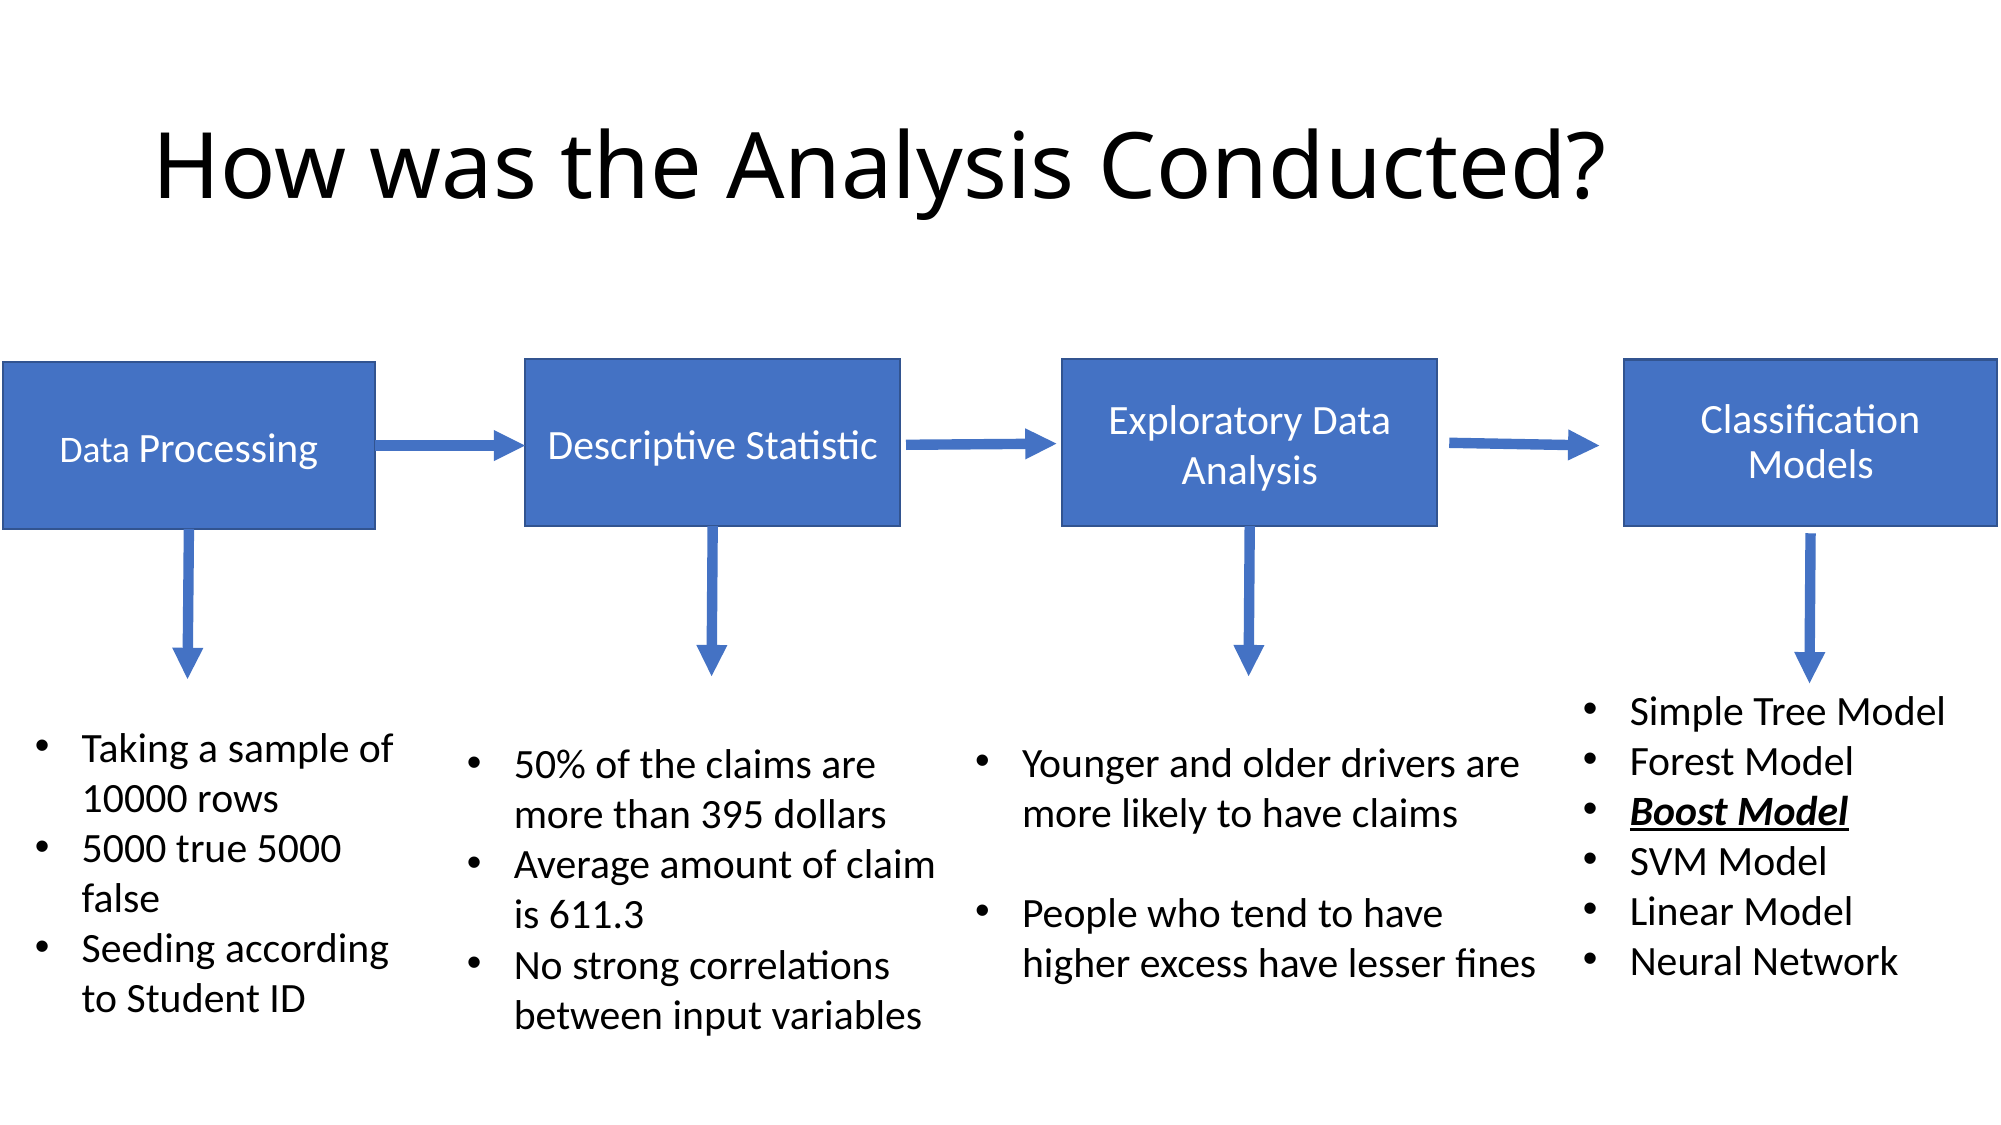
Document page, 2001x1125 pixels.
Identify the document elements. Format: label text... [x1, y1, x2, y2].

text_box Taking a sample of 10000 rows 5000 true 5000 false Seeding according to Student ID [20, 713, 417, 1074]
list Classification Models [1623, 358, 1998, 527]
text_box Younger and older drivers are more likely to have claims People who tend to have higher excess have lesser fines [960, 728, 1562, 1039]
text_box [906, 438, 1057, 450]
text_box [1449, 442, 1600, 446]
text_box 50% of the claims are more than 395 dollars Average amount of claim is 611.3 No strong correlations between input variables [452, 729, 959, 1045]
text_box Exploratory Data Analysis [1061, 358, 1438, 527]
text_box Data Processing [2, 361, 376, 530]
text_box Simple Tree Model Forest Model Boost Model SVM Model Linear Model Neural Network [1568, 676, 1966, 1036]
text_box Descriptive Statistic [524, 358, 901, 527]
title How was the Analysis Conducted? [137, 59, 1863, 278]
